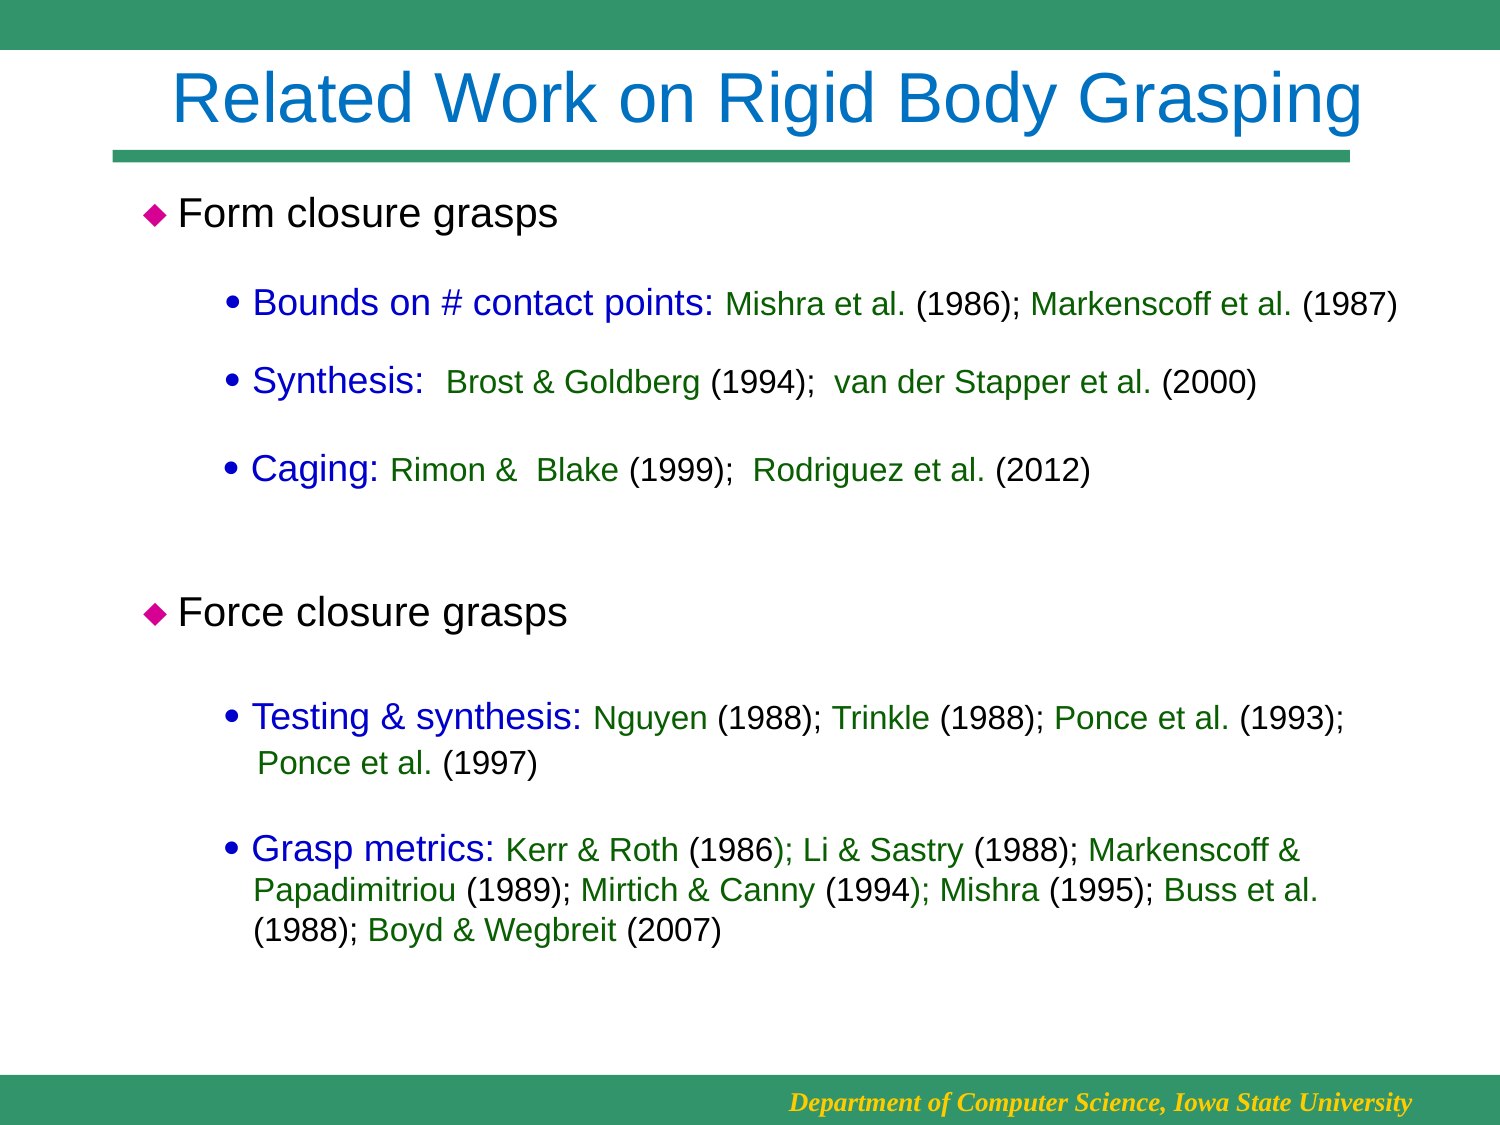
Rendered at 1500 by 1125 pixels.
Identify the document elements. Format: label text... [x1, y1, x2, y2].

text_box  Testing & synthesis: Nguyen (1988); Trinkle (1988); Ponce et al. (1993); Ponce et al. (1997) [211, 684, 1369, 790]
text_box  Form closure grasps [128, 178, 574, 244]
text_box  Bounds on # contact points: Mishra et al. (1986); Markenscoff et al. (1987) [211, 270, 1414, 376]
text_box  Caging: Rimon & Blake (1999); Rodriguez et al. (2012) [210, 436, 1116, 537]
text_box  Force closure grasps [128, 576, 595, 642]
title Related Work on Rigid Body Grasping [112, 0, 1426, 188]
text_box  Synthesis: Brost & Goldberg (1994); van der Stapper et al. (2000) [211, 348, 1282, 448]
text_box  Grasp metrics: Kerr & Roth (1986); Li & Sastry (1988); Markenscoff & Papadimitriou (1989); Mirtich & Canny (1994); Mishra (1995); Buss et al. (1988); Boyd & Wegbreit (2007) [210, 816, 1344, 956]
